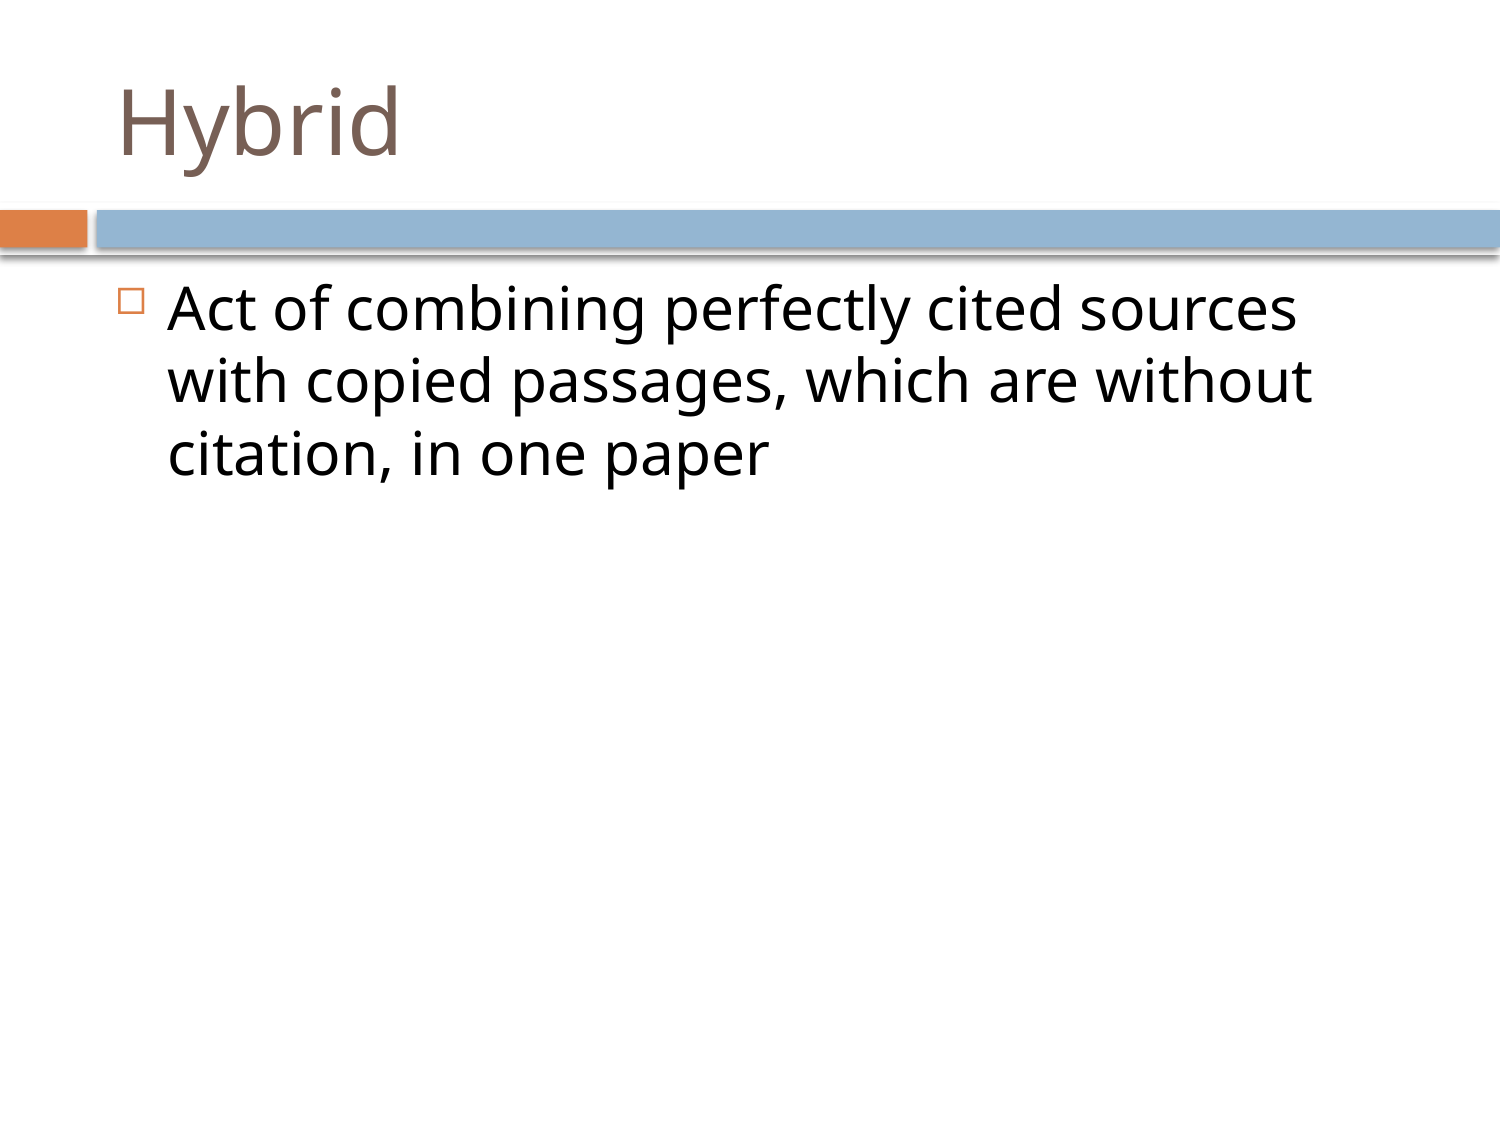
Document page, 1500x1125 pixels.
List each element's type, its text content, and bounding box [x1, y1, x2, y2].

title Hybrid [100, 37, 1438, 200]
list Act of combining perfectly cited sources with copied passages, which are without citation, in one paper [100, 262, 1438, 1000]
